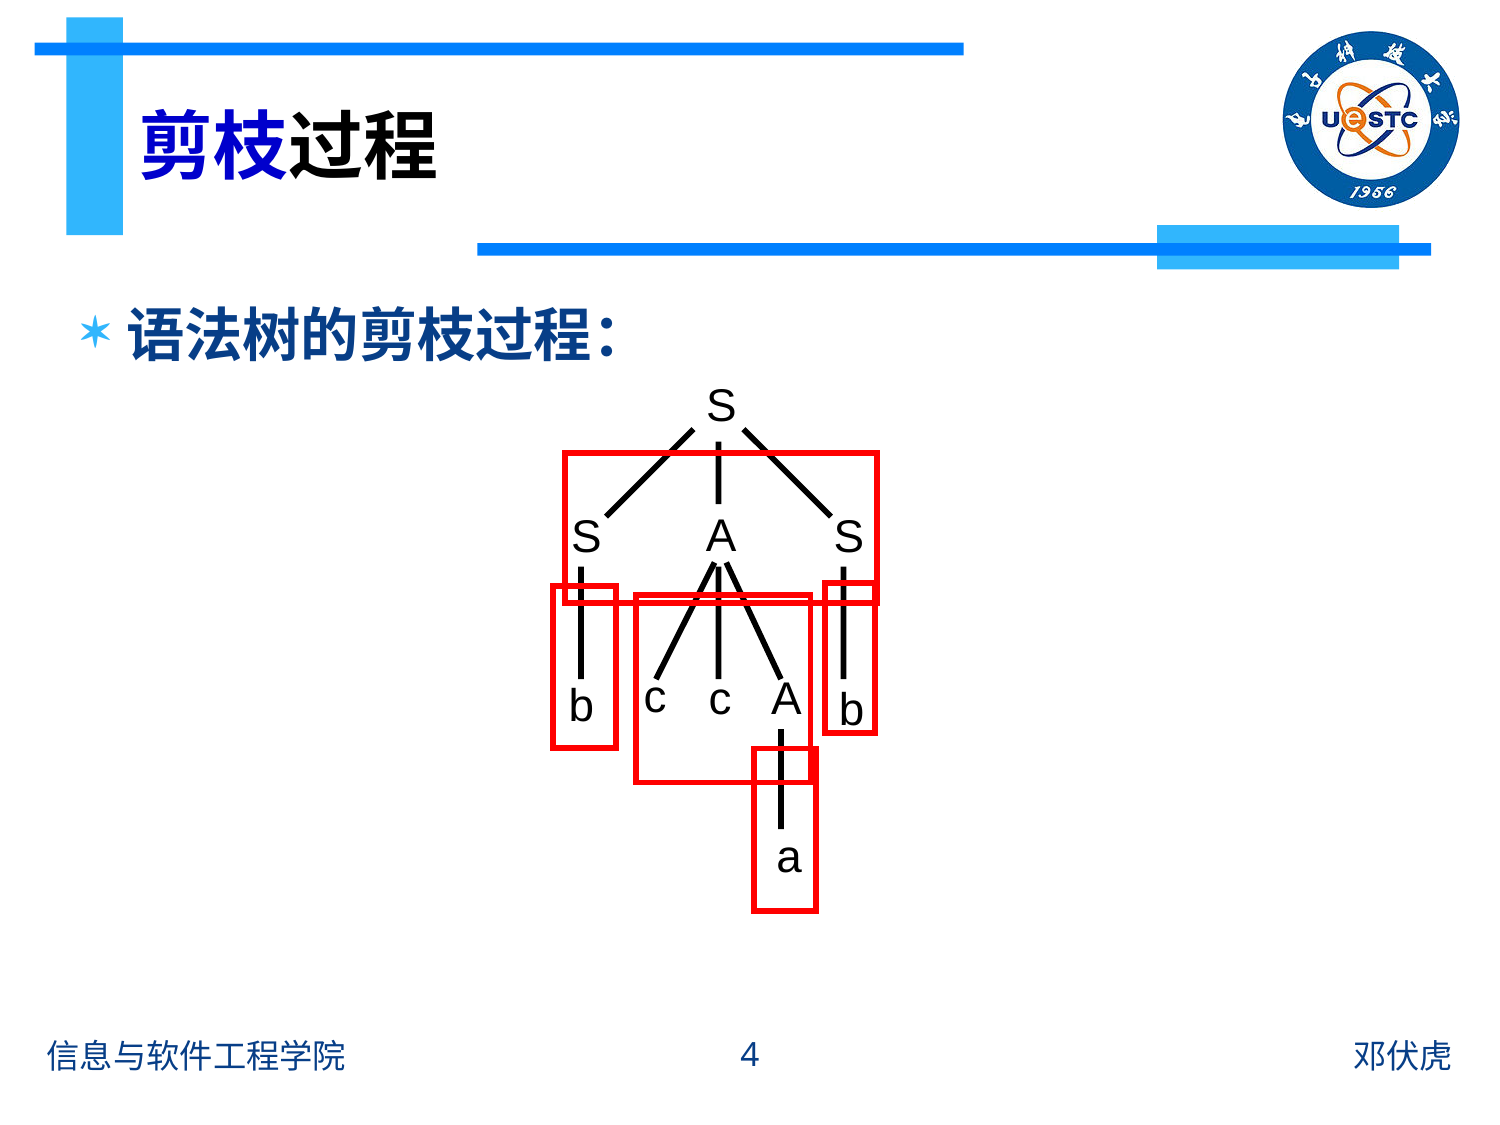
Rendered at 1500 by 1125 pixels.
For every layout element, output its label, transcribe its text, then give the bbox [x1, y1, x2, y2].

footer 信息与软件工程学院 [31, 1025, 653, 1086]
list 语法树的剪枝过程： [66, 290, 1432, 1005]
slide_number 4 [654, 1025, 846, 1086]
slide_number 邓伏虎 [847, 1025, 1469, 1086]
title 剪枝过程 [123, 66, 1282, 220]
text_box [553, 585, 616, 749]
text_box [564, 453, 878, 604]
text_box [753, 748, 817, 911]
text_box [824, 604, 875, 733]
text_box [635, 604, 811, 783]
text_box b [823, 677, 880, 744]
picture [1271, 20, 1470, 219]
text_box c [628, 663, 635, 730]
text_box S [691, 373, 752, 440]
text_box S [556, 504, 564, 571]
text_box A [811, 666, 817, 733]
